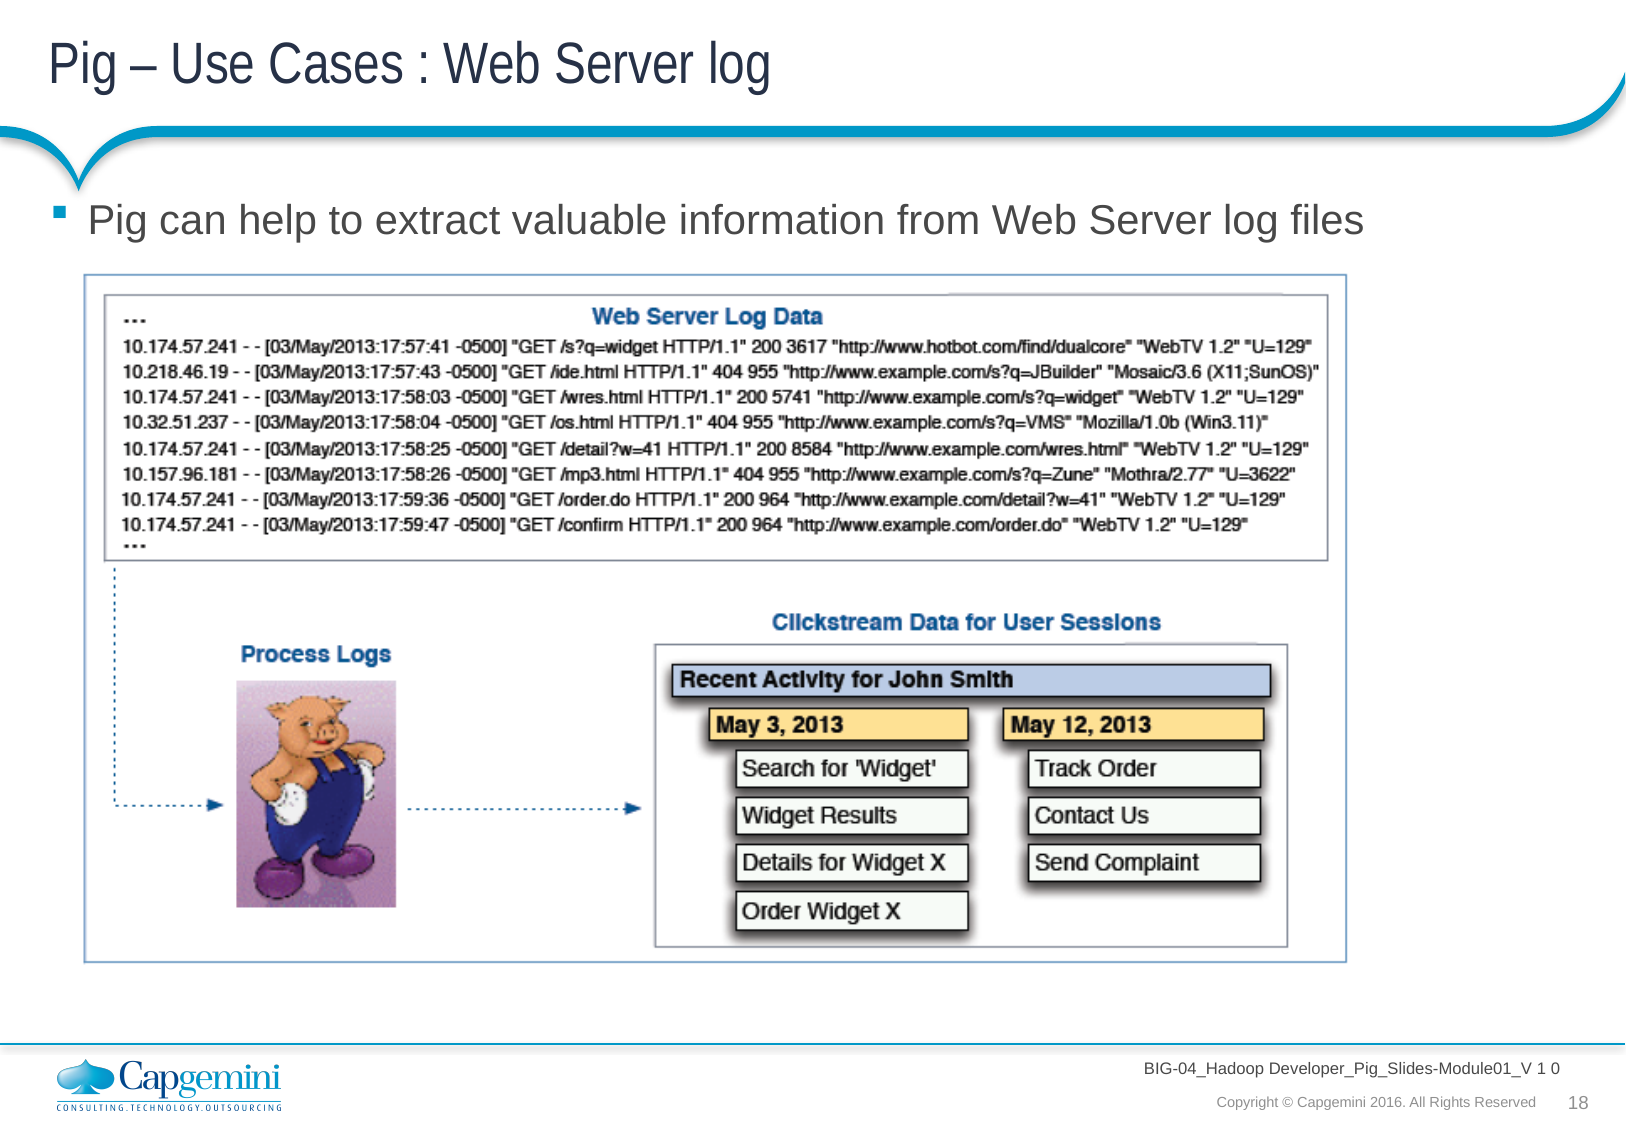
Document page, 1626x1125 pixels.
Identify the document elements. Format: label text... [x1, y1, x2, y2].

picture [57, 1059, 281, 1111]
picture [62, 262, 1391, 976]
title Pig – Use Cases : Web Server log [0, 0, 1625, 132]
list Pig can help to extract valuable information from Web Server log files [50, 187, 1563, 288]
